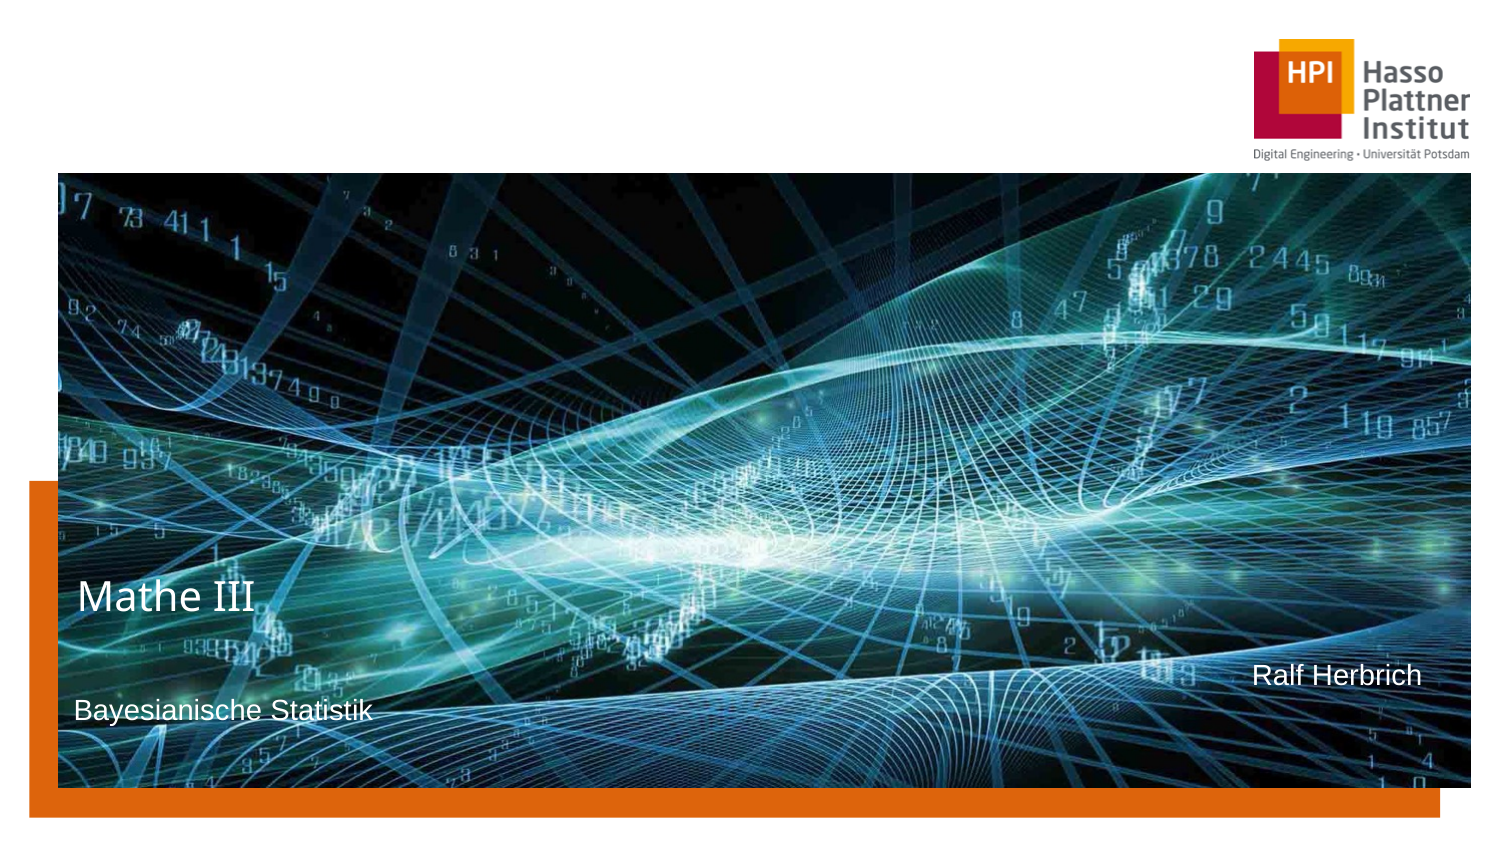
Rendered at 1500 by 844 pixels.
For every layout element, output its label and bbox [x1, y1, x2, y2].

picture [1254, 39, 1470, 161]
picture [58, 173, 1471, 789]
